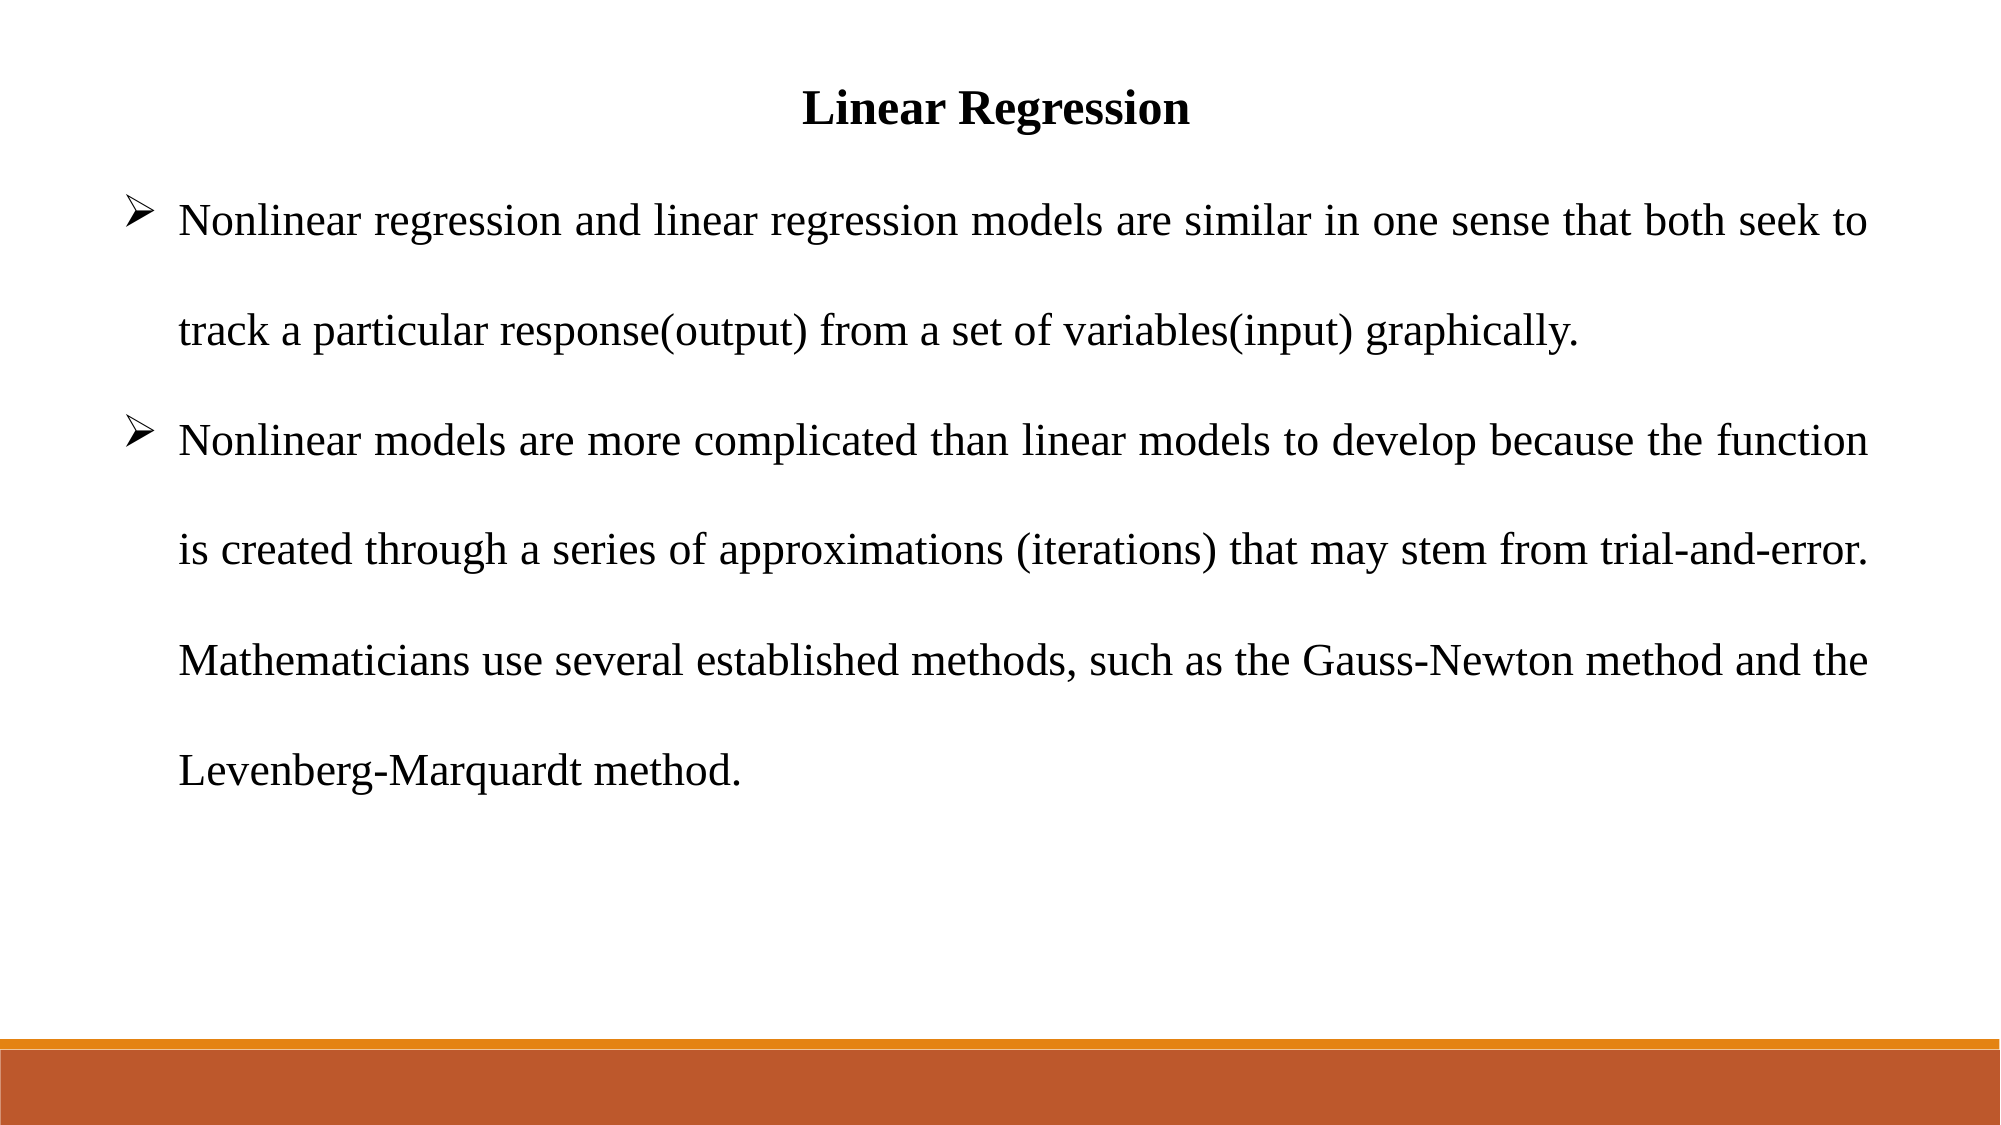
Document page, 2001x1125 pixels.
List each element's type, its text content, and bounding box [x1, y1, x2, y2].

text_box Linear Regression Nonlinear regression and linear regression models are similar in one sense that both seek to track a particular response(output) from a set of variables(input) graphically. Nonlinear models are more complicated than linear models to develop because the function is created through a series of approximations (iterations) that may stem from trial-and-error. Mathematicians use several established methods, such as the Gauss-Newton method and the Levenberg-Marquardt method. [107, 66, 1886, 802]
